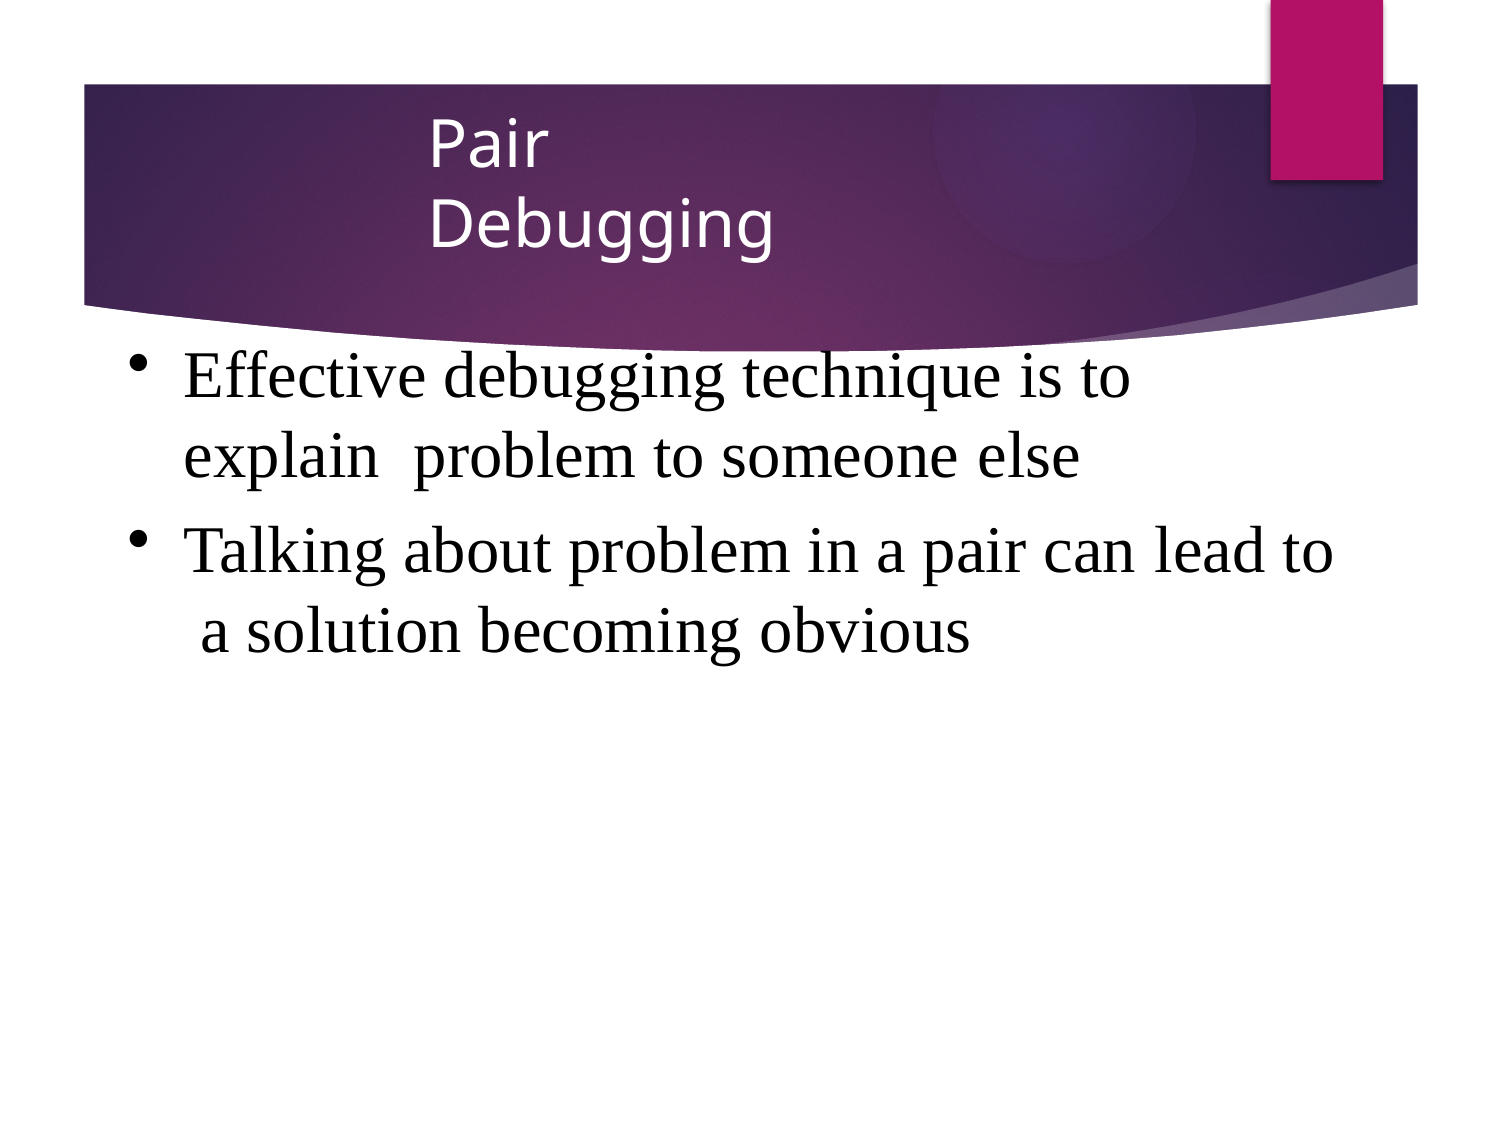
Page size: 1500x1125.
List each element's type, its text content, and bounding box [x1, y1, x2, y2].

title Pair Debugging [425, 84, 877, 275]
text_box Effective debugging technique is to explain problem to someone else Talking about problem in a pair can lead to a solution becoming obvious [125, 328, 1348, 667]
